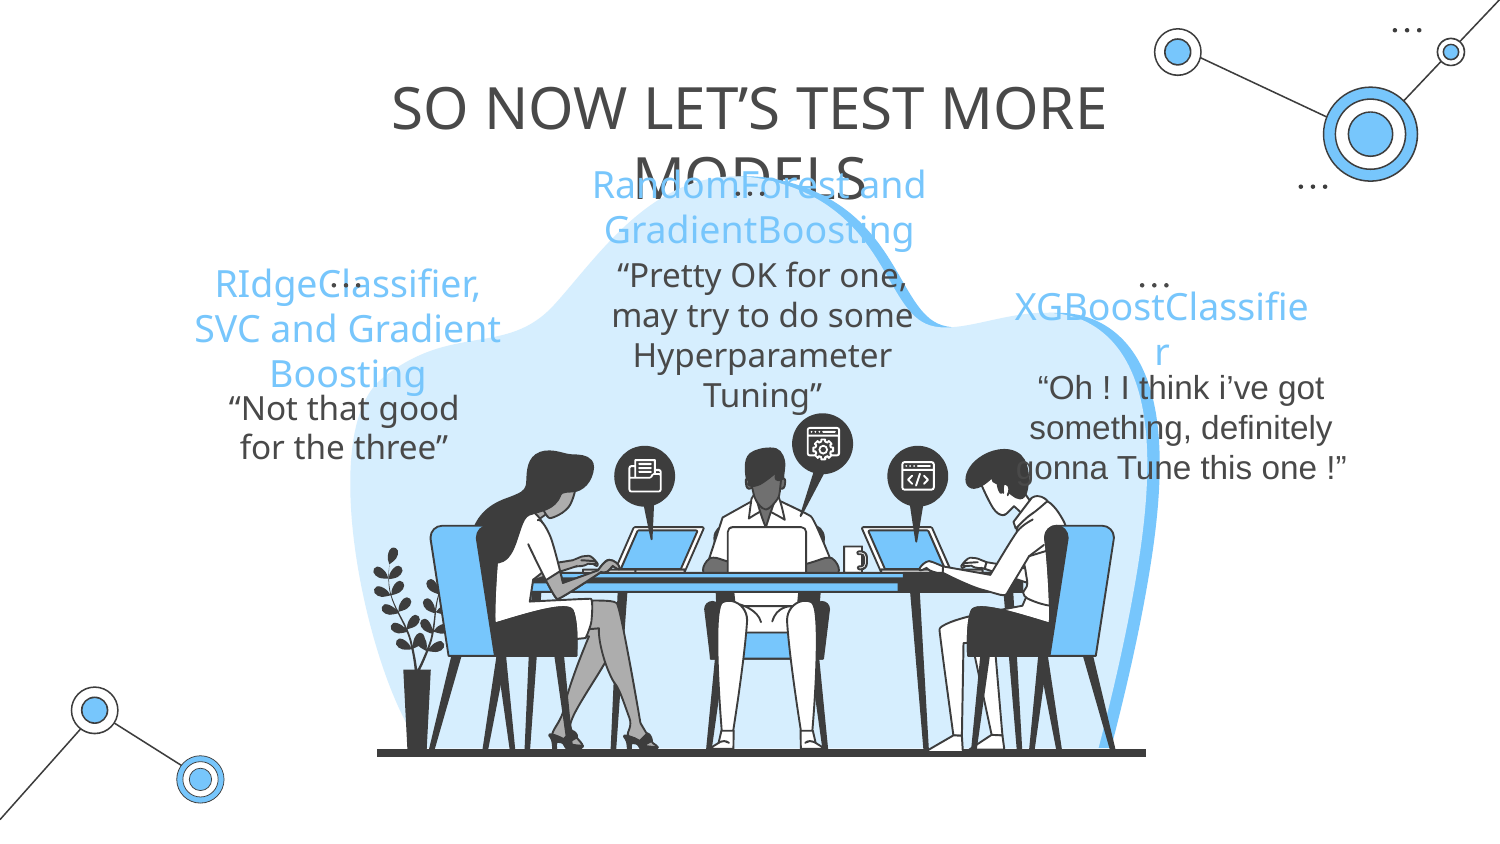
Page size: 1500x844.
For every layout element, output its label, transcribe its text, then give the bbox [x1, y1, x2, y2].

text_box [735, 191, 765, 197]
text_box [1139, 282, 1169, 288]
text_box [628, 458, 663, 493]
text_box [806, 426, 841, 461]
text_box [331, 282, 361, 288]
title SO NOW LET’S TEST MORE MODELS [362, 56, 1138, 151]
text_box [901, 460, 935, 491]
subtitle “Oh ! I think i’ve got something, definitely gonna Tune this one !” [1179, 351, 1369, 495]
subtitle “Not that good for the three” [210, 371, 319, 516]
subtitle XGBoostClassifier [1179, 298, 1330, 351]
subtitle RIdgeClassifier, SVC and Gradient Boosting [165, 298, 319, 357]
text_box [324, 176, 1176, 758]
